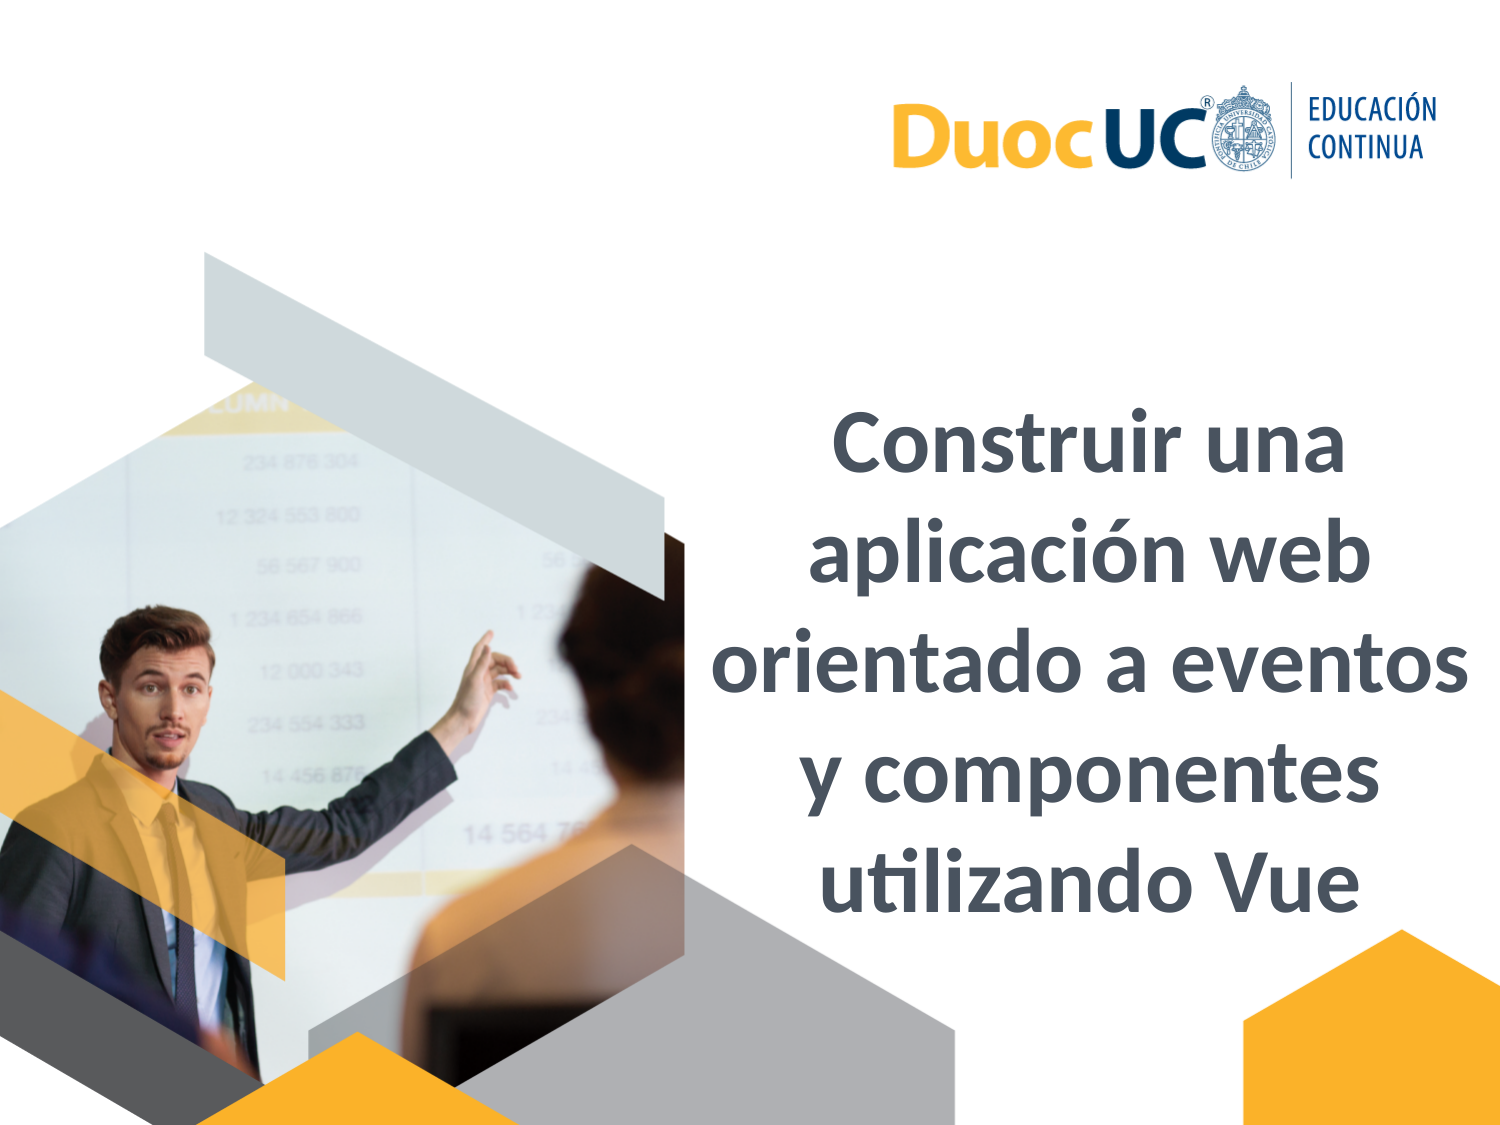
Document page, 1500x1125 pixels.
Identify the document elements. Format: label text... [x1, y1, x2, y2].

picture [0, 0, 1500, 1125]
text_box Construir una aplicación web orientado a eventos y componentes utilizando Vue [681, 373, 1500, 938]
